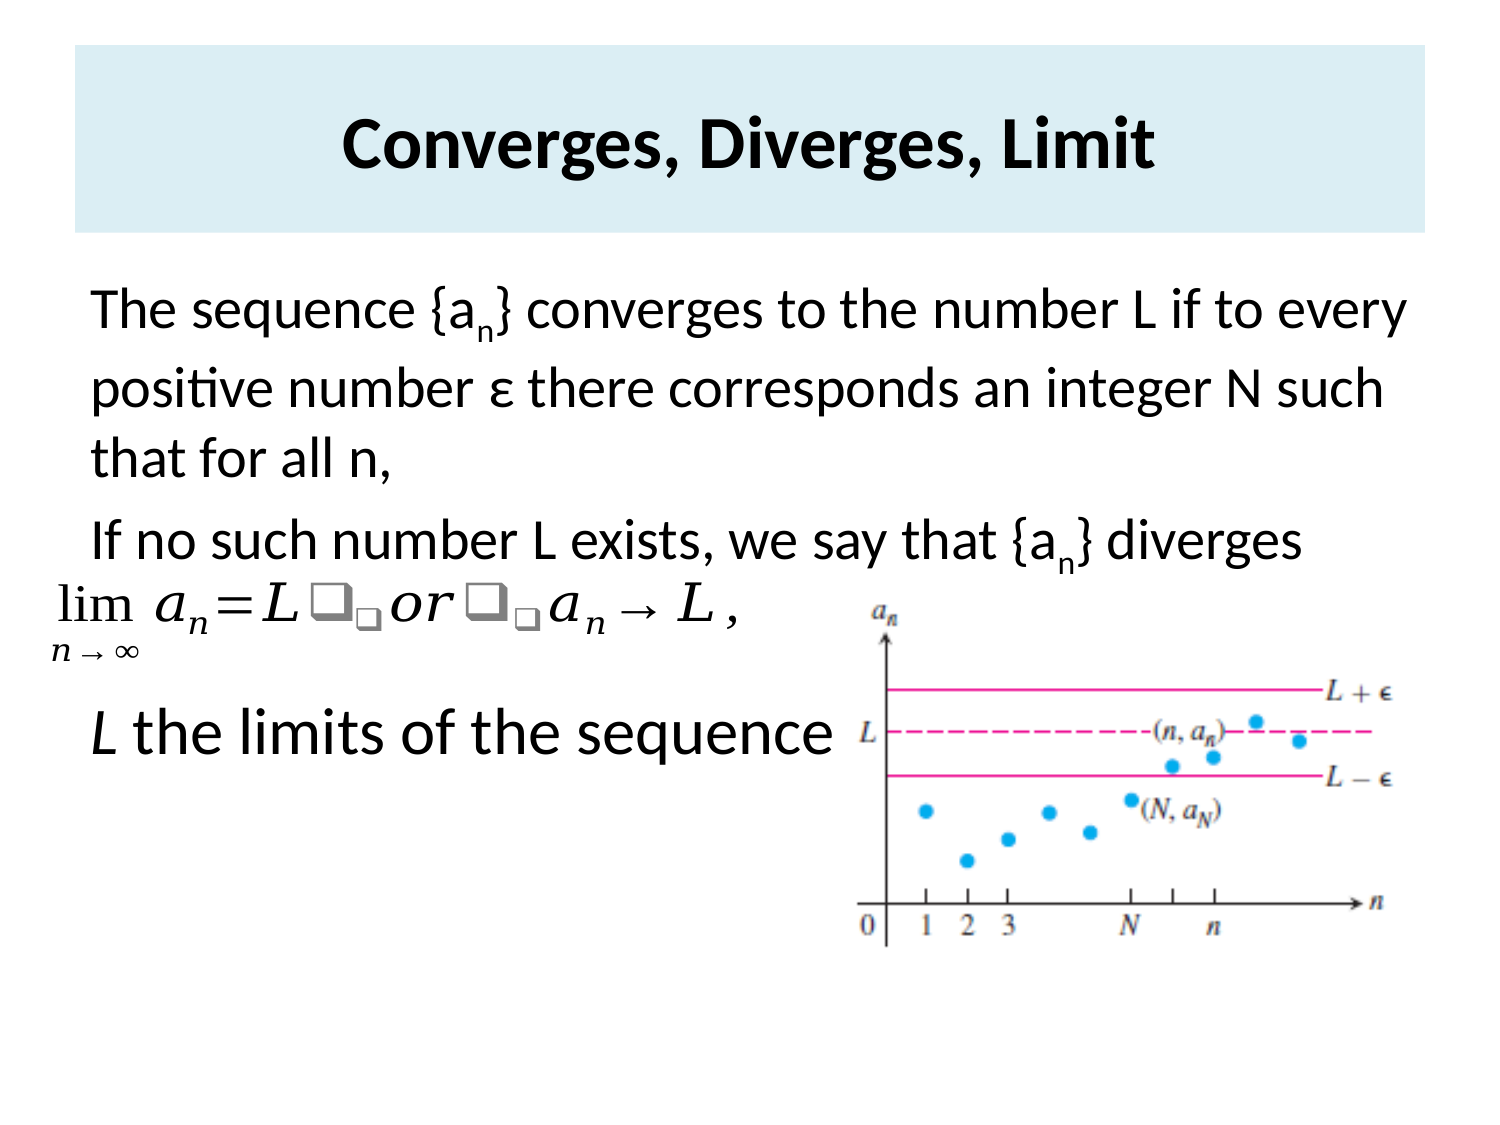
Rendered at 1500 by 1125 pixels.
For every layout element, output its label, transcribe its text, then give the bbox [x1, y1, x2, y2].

picture [837, 600, 1426, 960]
title Converges, Diverges, Limit [75, 45, 1425, 233]
